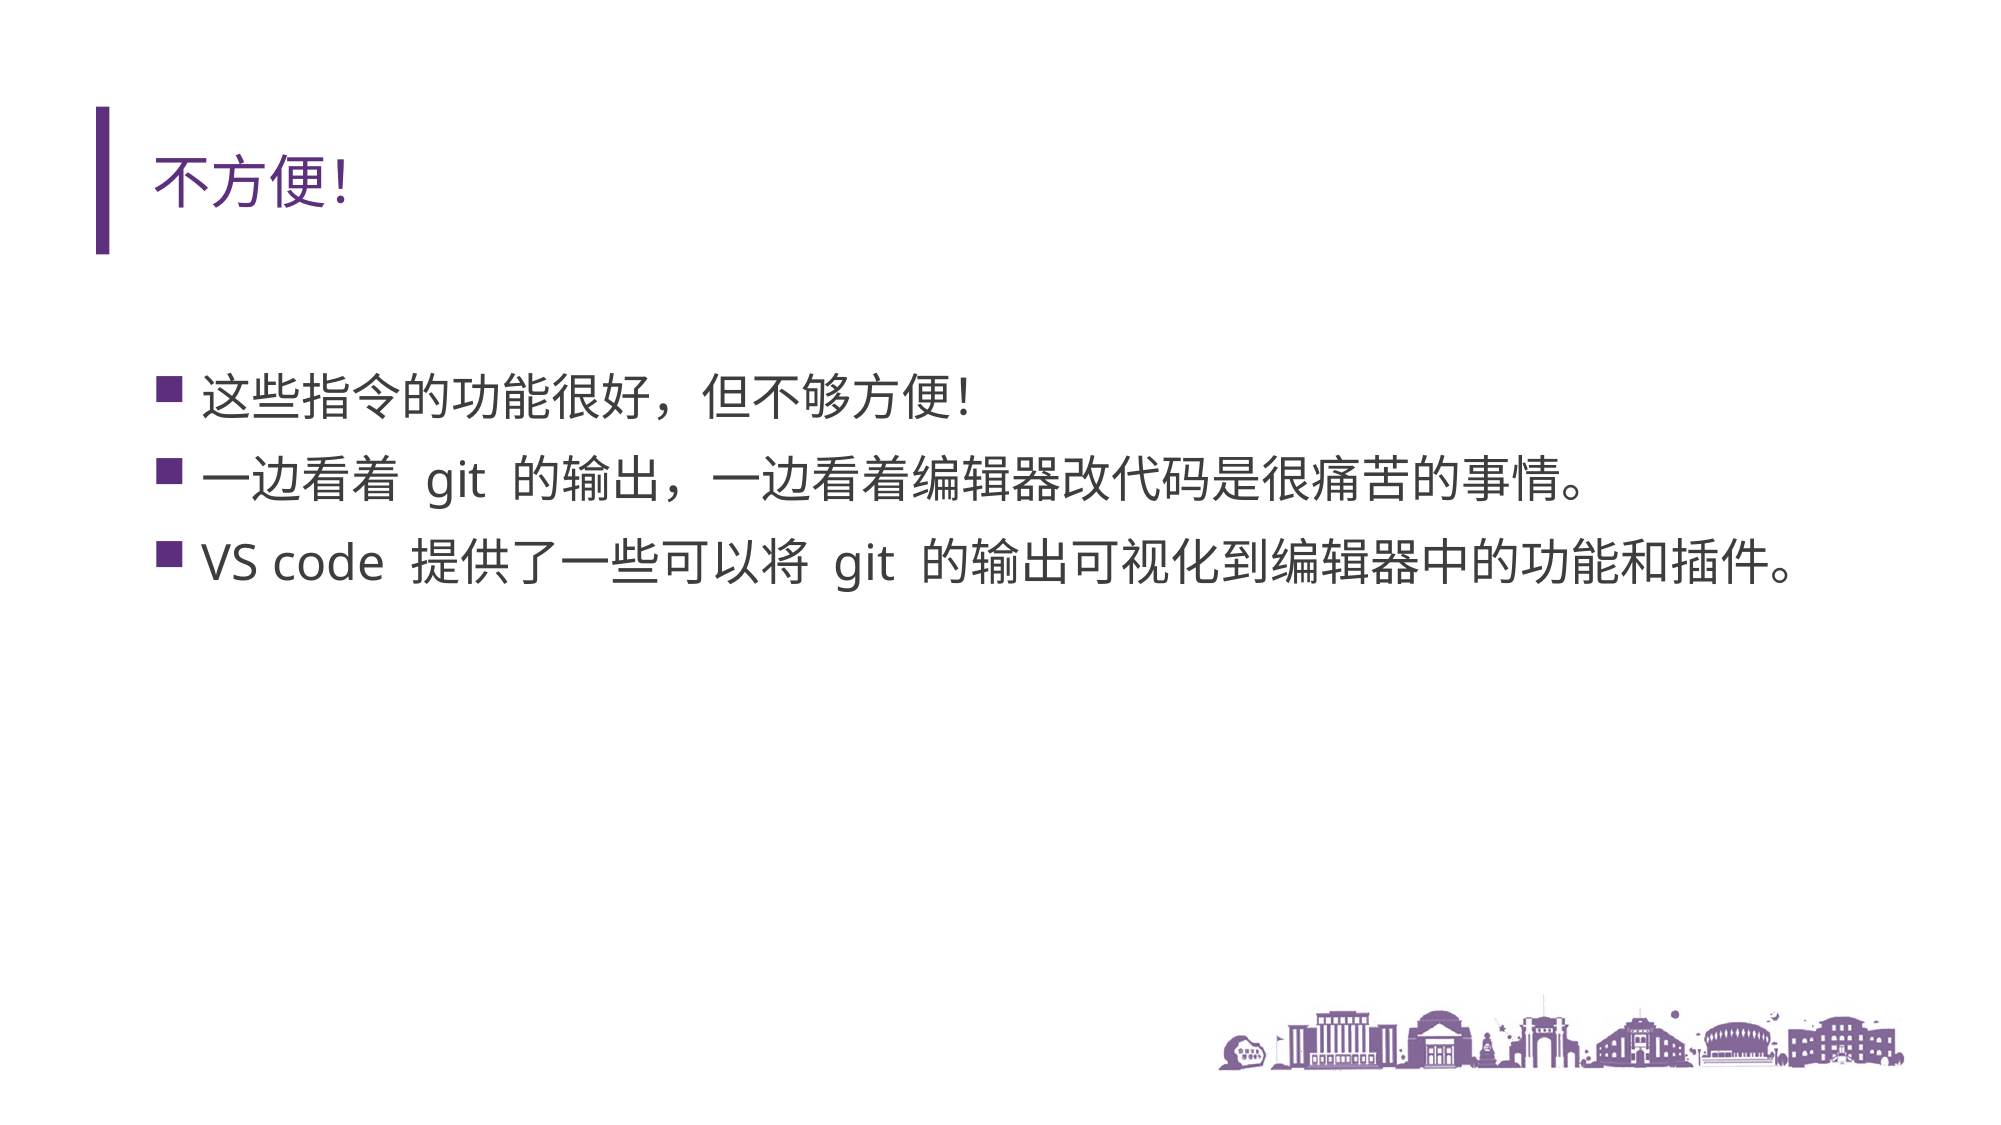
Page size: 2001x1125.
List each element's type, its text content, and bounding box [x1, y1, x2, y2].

list 这些指令的功能很好，但不够方便！ 一边看着 git 的输出，一边看着编辑器改代码是很痛苦的事情。 VS code 提供了一些可以将 git 的输出可视化到编辑器中的功能和插件。 [136, 357, 1863, 962]
title 不方便！ [137, 97, 1863, 264]
